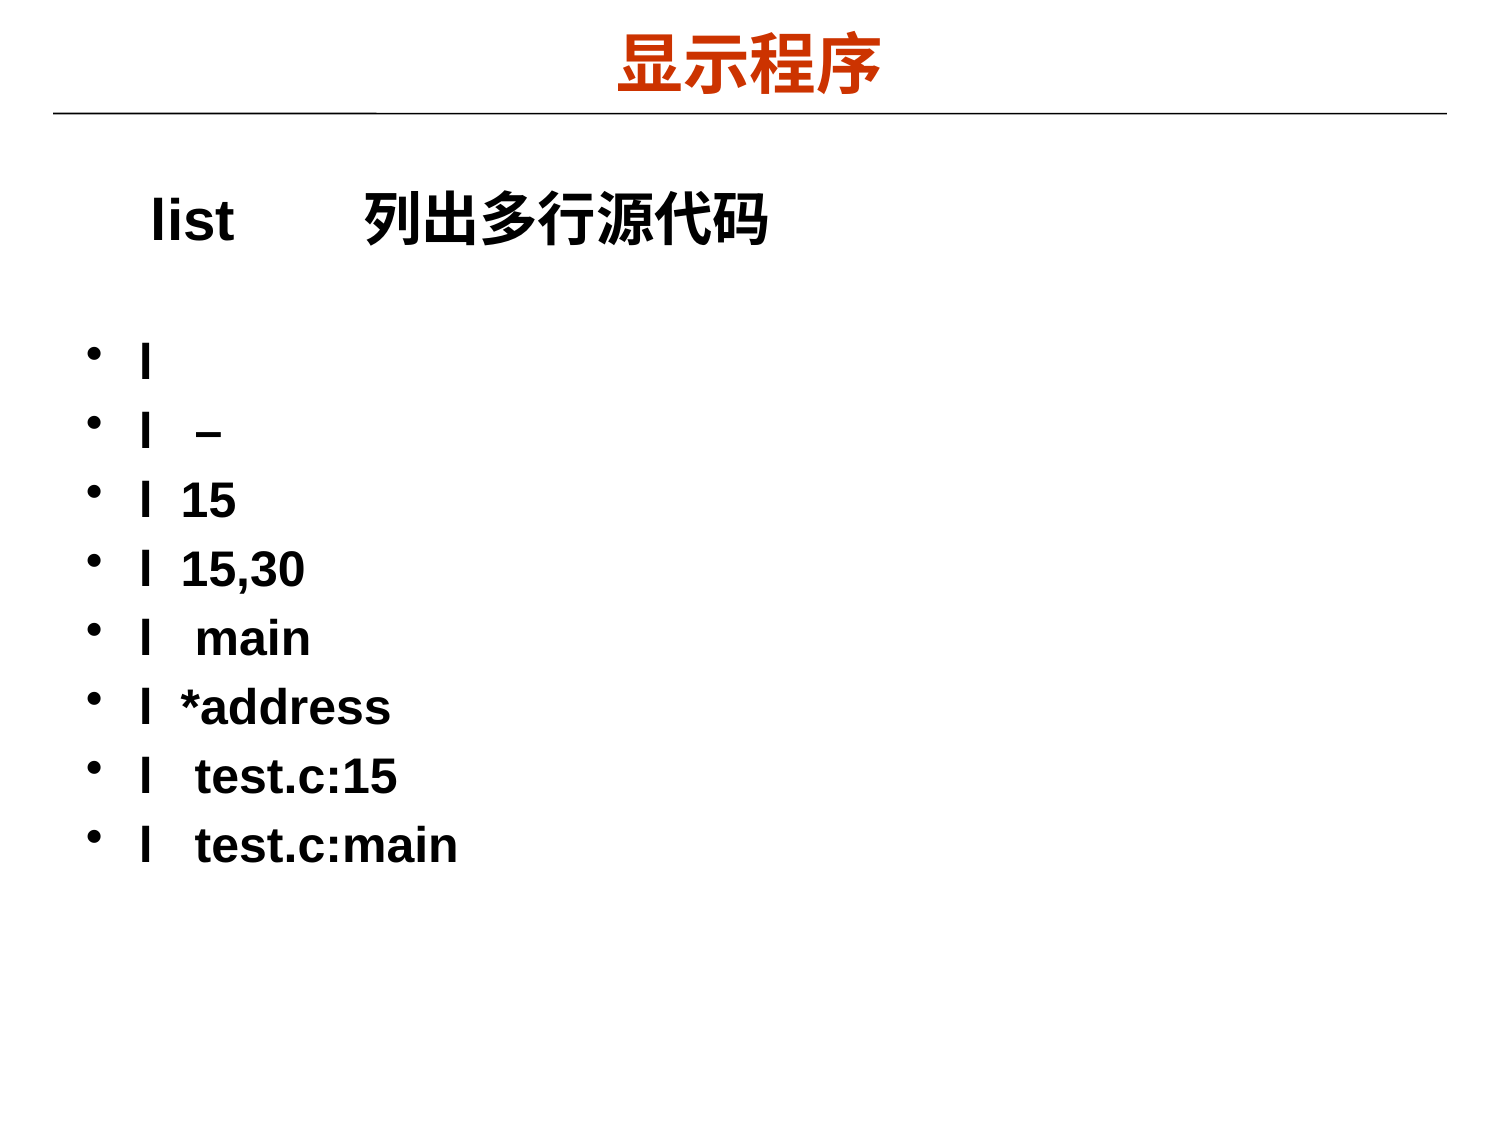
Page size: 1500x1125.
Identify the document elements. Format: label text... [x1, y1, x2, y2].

list list 列出多行源代码 l l – l 15 l 15,30 l main l *address l test.c:15 l test.c:main [70, 163, 1378, 947]
text_box 显示程序 [74, 16, 1425, 109]
